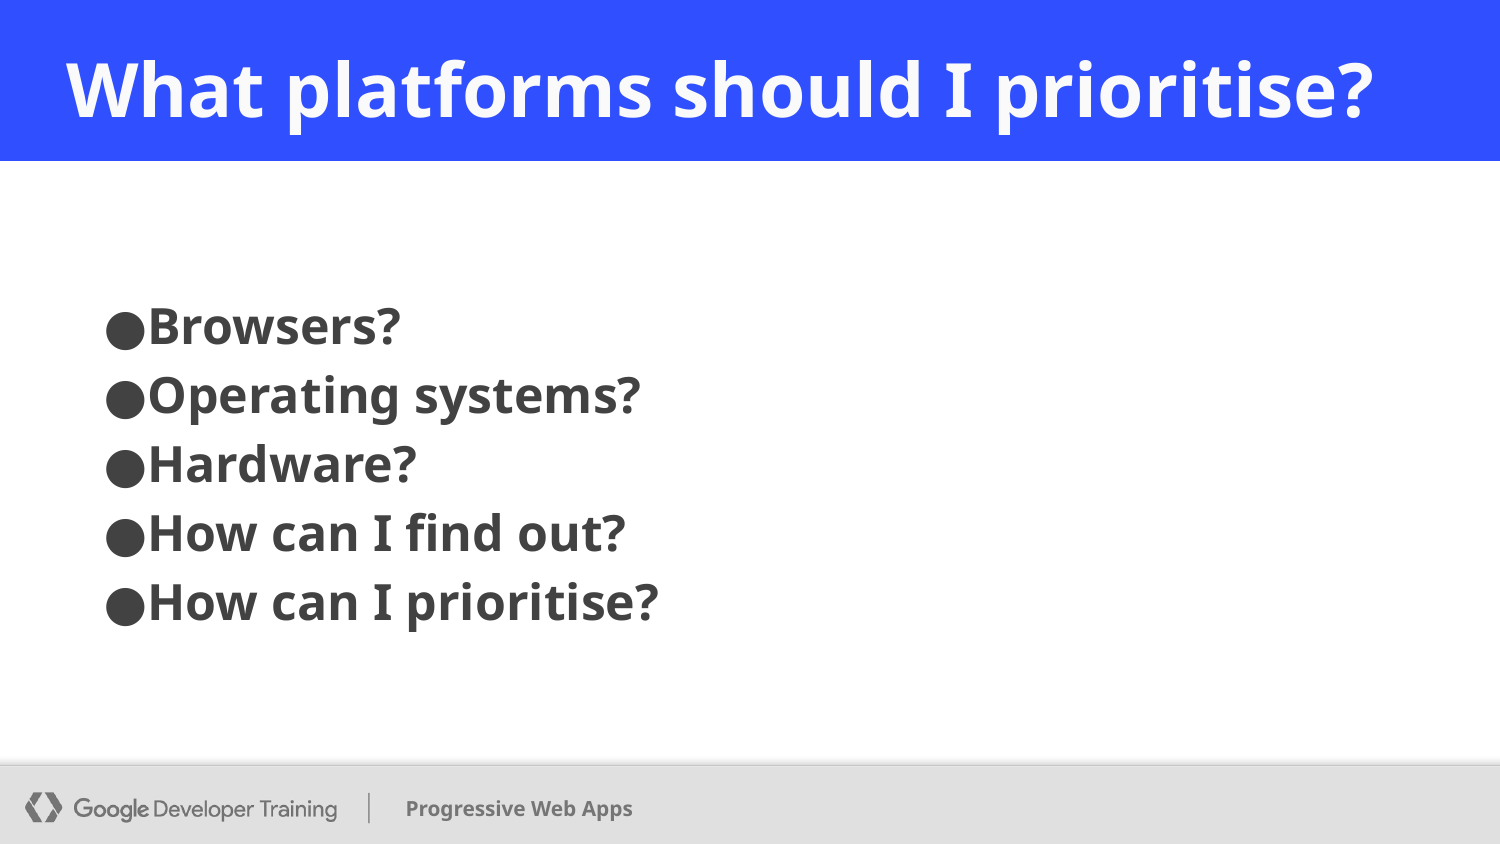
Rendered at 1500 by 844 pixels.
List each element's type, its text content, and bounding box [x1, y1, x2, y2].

title What platforms should I prioritise? [51, 27, 1449, 122]
picture [0, 161, 1500, 844]
list Browsers? Operating systems? Hardware? How can I find out? How can I prioritise? [51, 164, 1449, 753]
